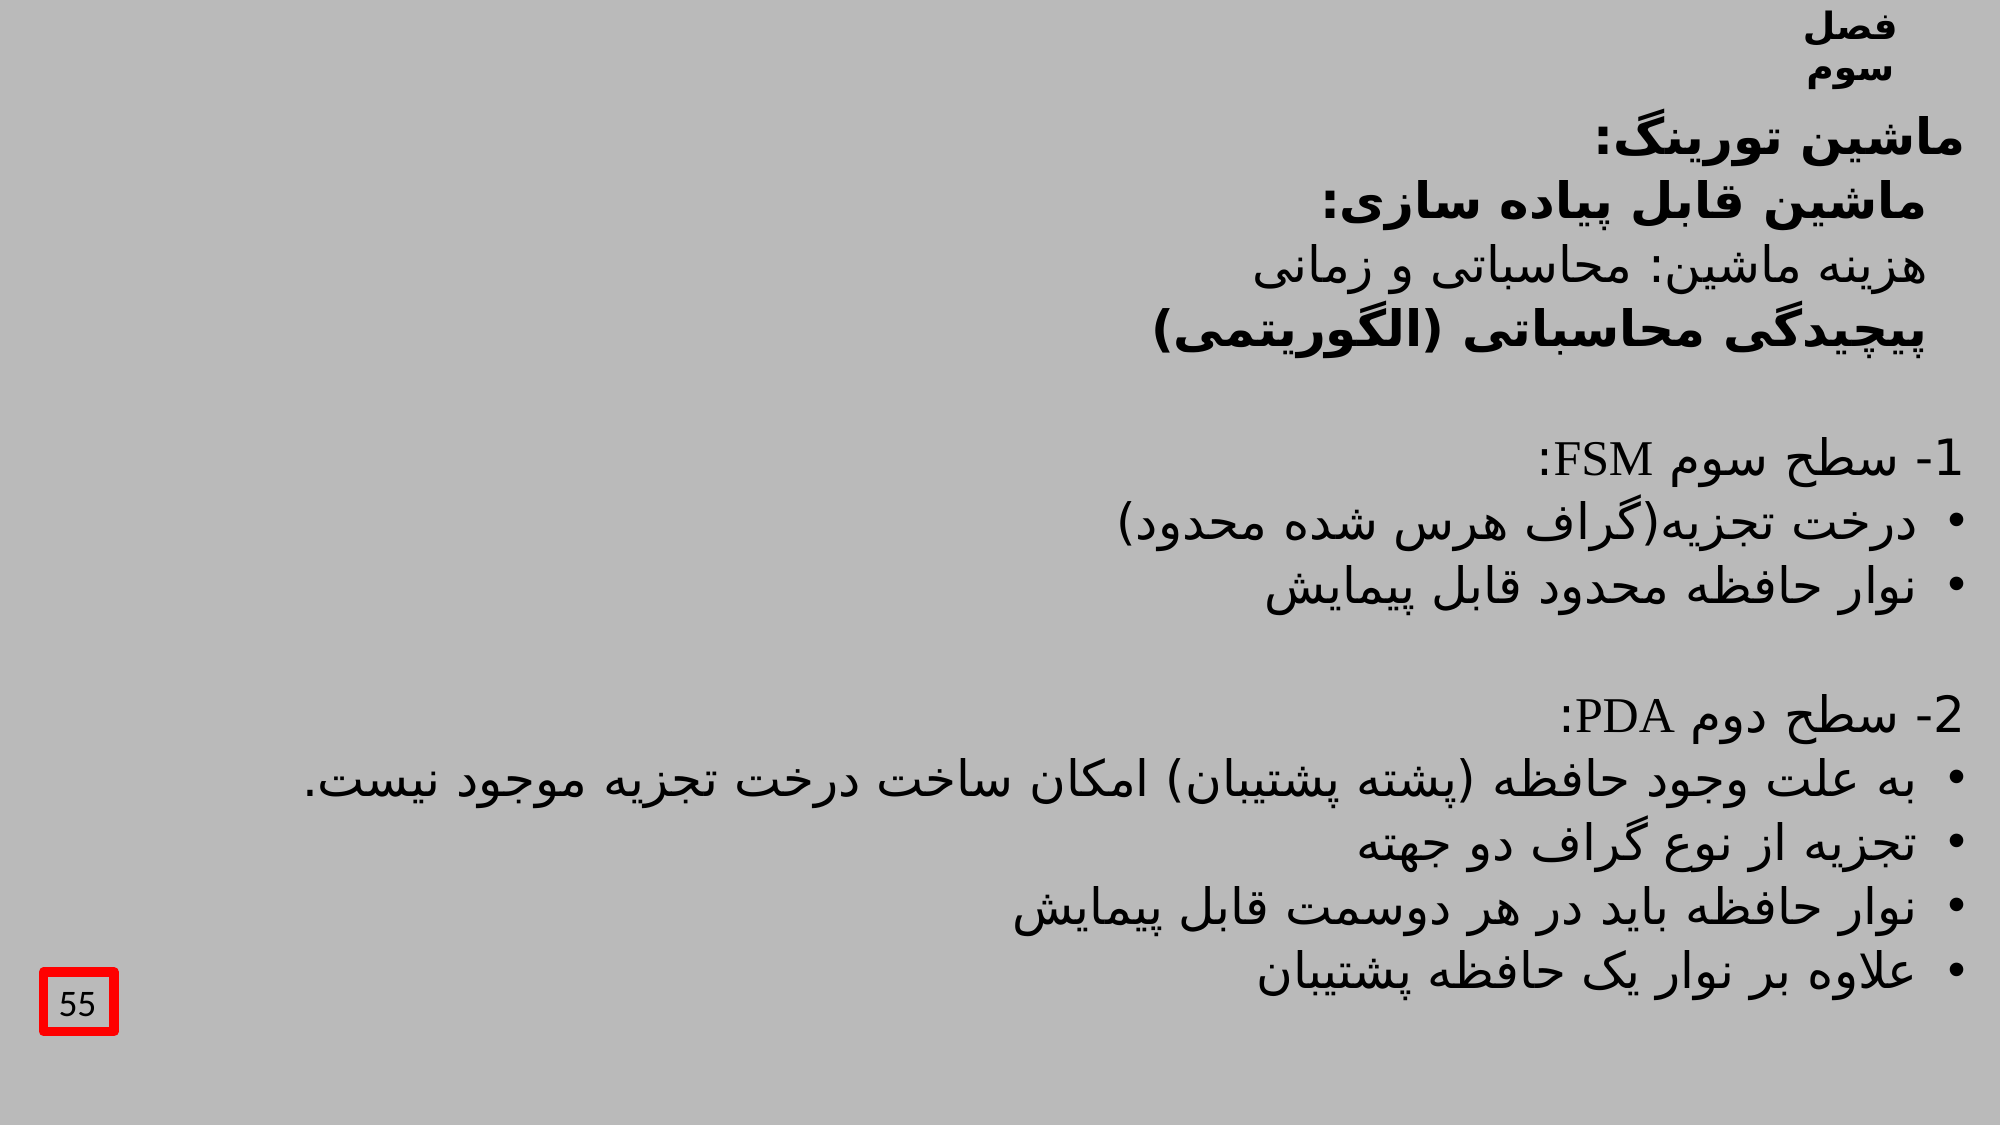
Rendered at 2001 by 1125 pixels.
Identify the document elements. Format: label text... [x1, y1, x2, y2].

subtitle ماشین تورینگ: ماشین قابل پیاده سازی: هزینه ماشین: محاسباتی و زمانی پیچیدگی محاسباتی (الگوریتمی) 1- سطح سوم FSM: درخت تجزیه(گراف هرس شده محدود) نوار حافظه محدود قابل پیمایش 2- سطح دوم PDA: به علت وجود حافظه (پشته پشتیبان) امکان ساخت درخت تجزیه موجود نیست. تجزیه از نوع گراف دو جهته نوار حافظه باید در هر دوسمت قابل پیمایش علاوه بر نوار یک حافظه پشتیبان [43, 92, 1981, 1075]
text_box 55 [43, 971, 115, 1032]
title فصل سوم [1740, 35, 1961, 92]
